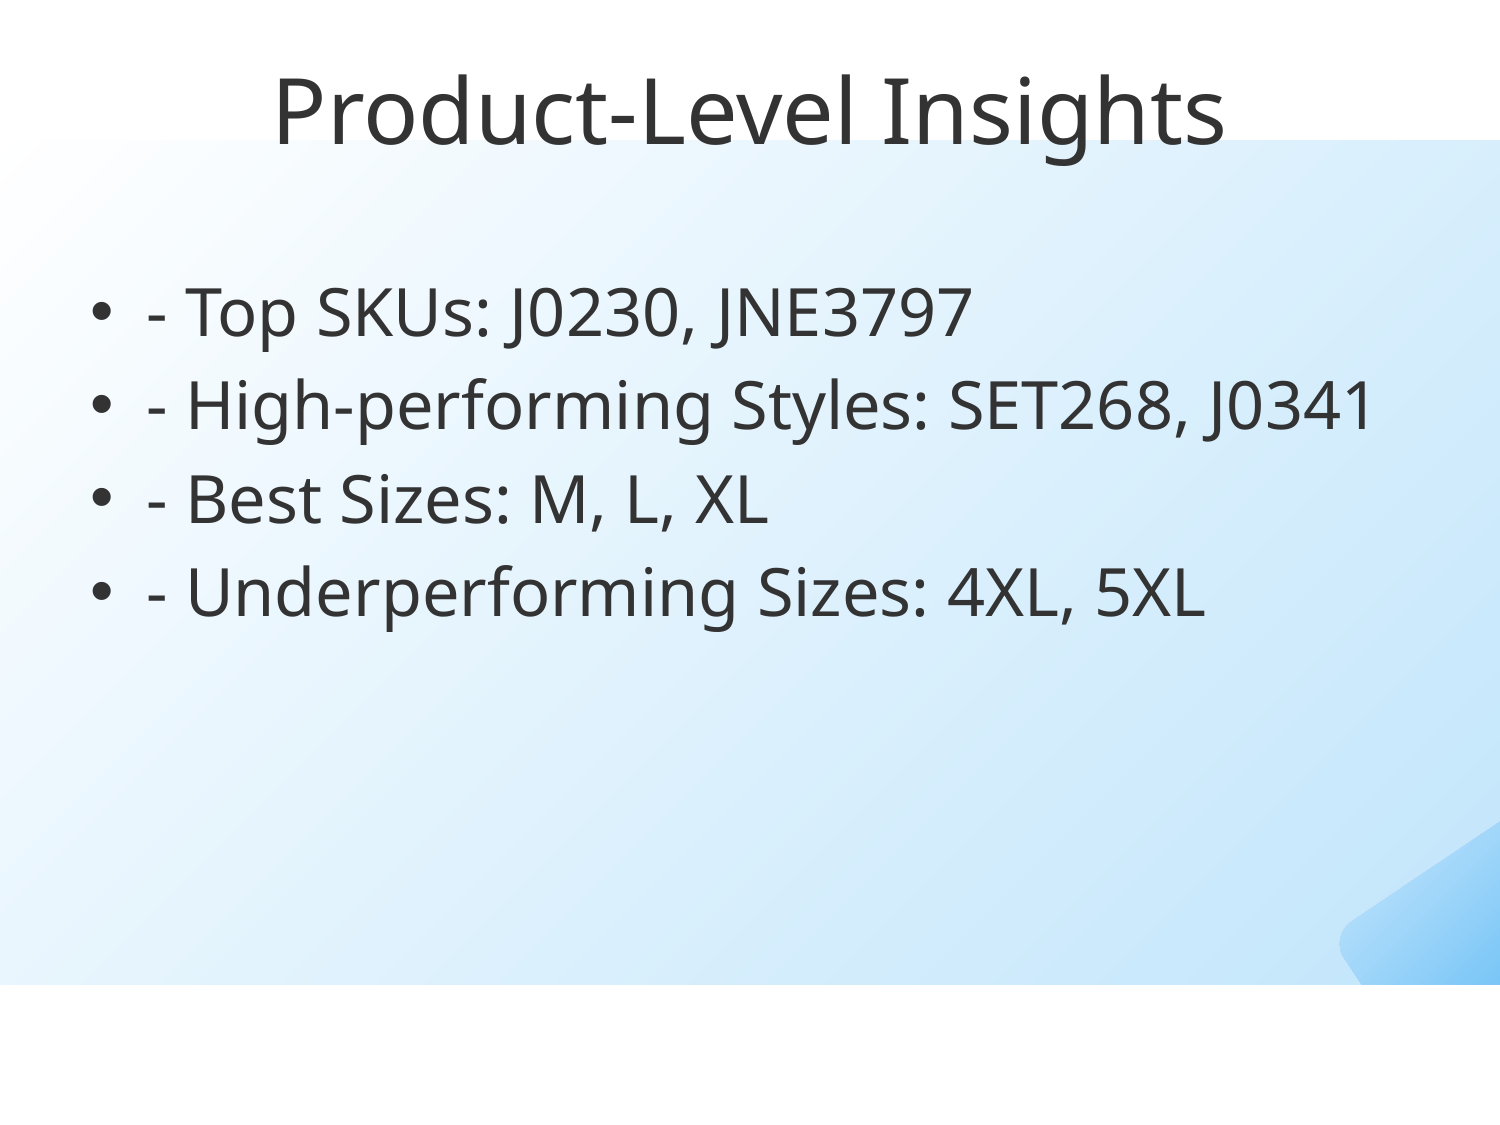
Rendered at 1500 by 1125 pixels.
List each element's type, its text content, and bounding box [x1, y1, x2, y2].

text_box - Top SKUs: J0230, JNE3797 - High-performing Styles: SET268, J0341 - Best Sizes: M, L, XL - Underperforming Sizes: 4XL, 5XL [74, 262, 1425, 1005]
text_box Product-Level Insights [74, 13, 1425, 202]
